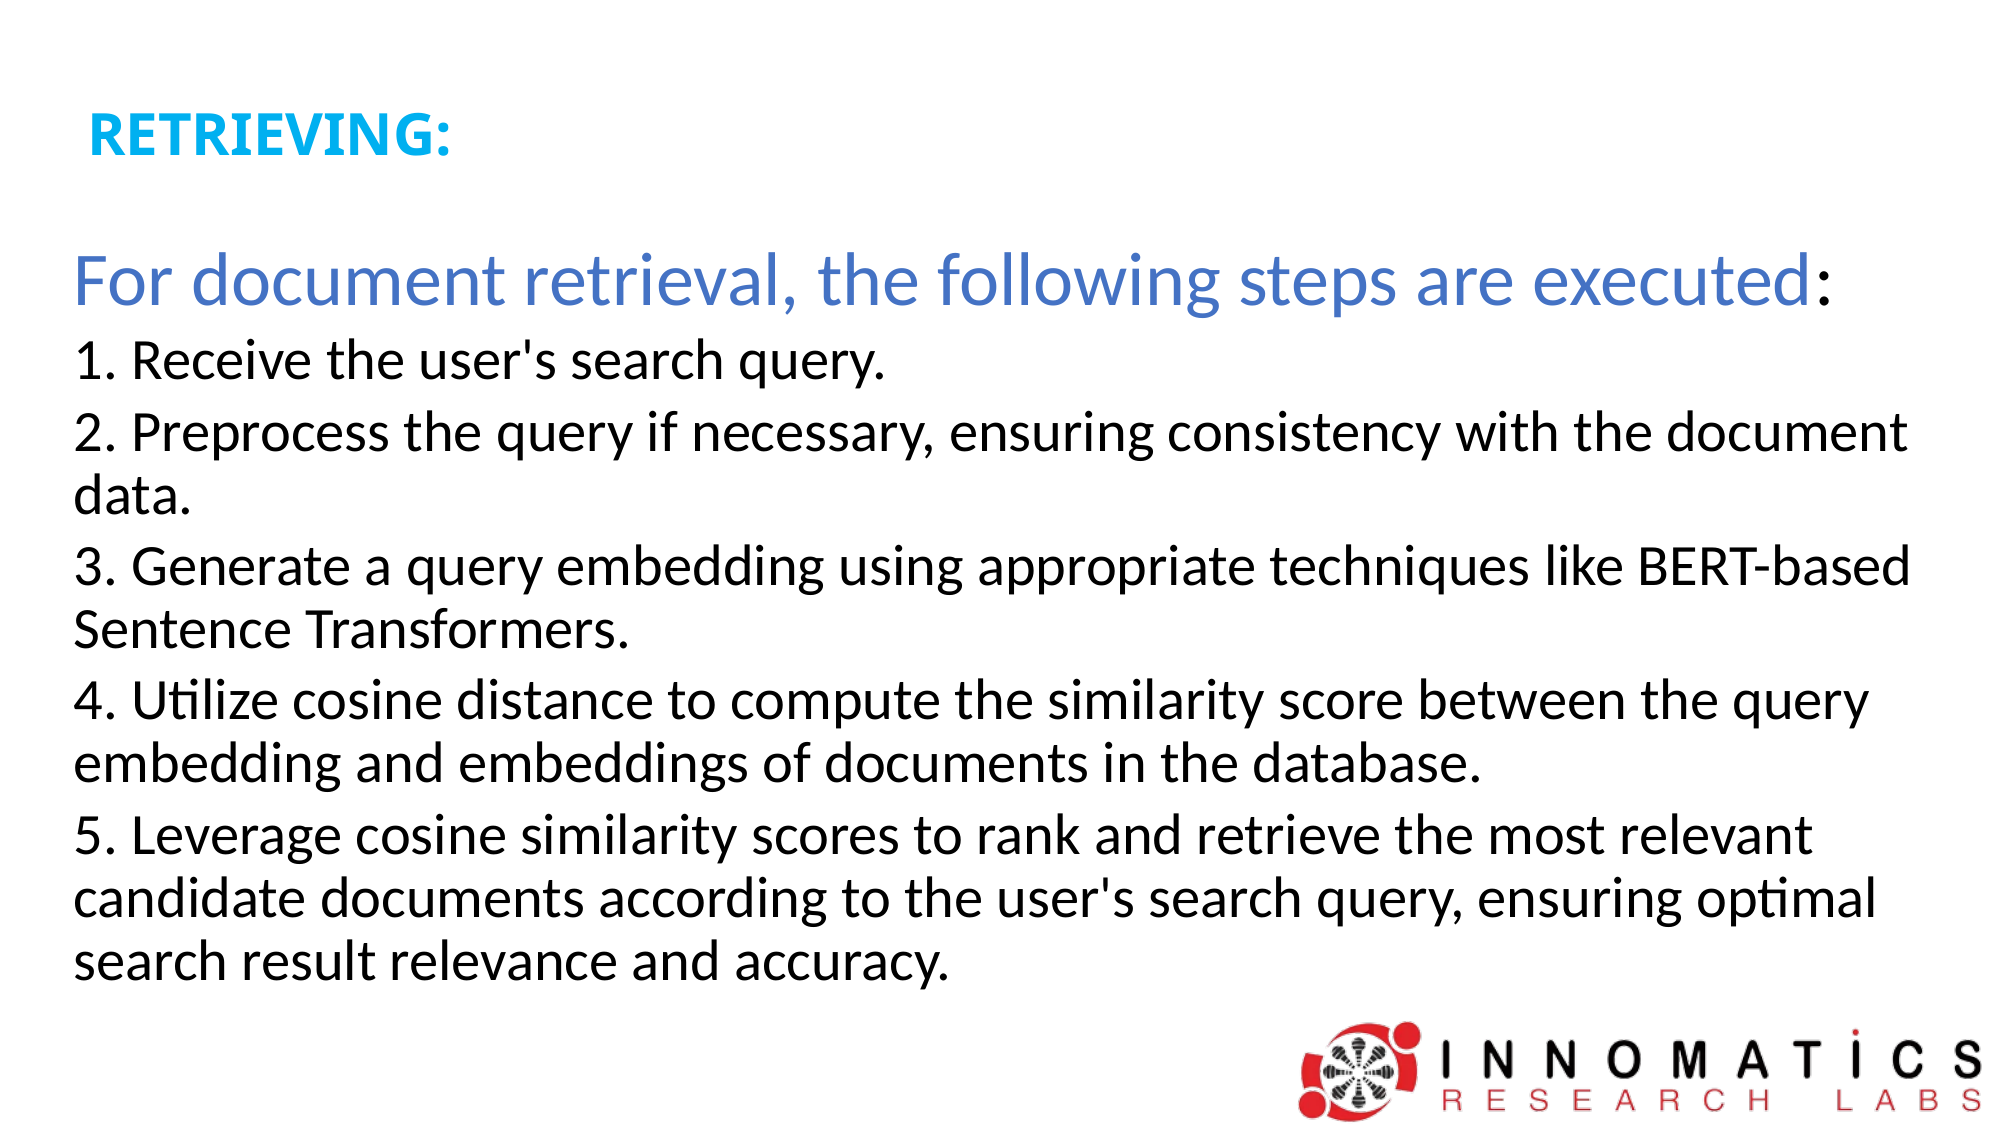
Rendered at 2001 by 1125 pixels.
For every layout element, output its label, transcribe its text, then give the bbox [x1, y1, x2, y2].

subtitle For document retrieval, the following steps are executed: 1. Receive the user's search query. 2. Preprocess the query if necessary, ensuring consistency with the document data. 3. Generate a query embedding using appropriate techniques like BERT-based Sentence Transformers. 4. Utilize cosine distance to compute the similarity score between the query embedding and embeddings of documents in the database. 5. Leverage cosine similarity scores to rank and retrieve the most relevant candidate documents according to the user's search query, ensuring optimal search result relevance and accuracy. [40, 231, 1983, 1027]
picture [1278, 1006, 2000, 1125]
title RETRIEVING: [72, 52, 1648, 176]
